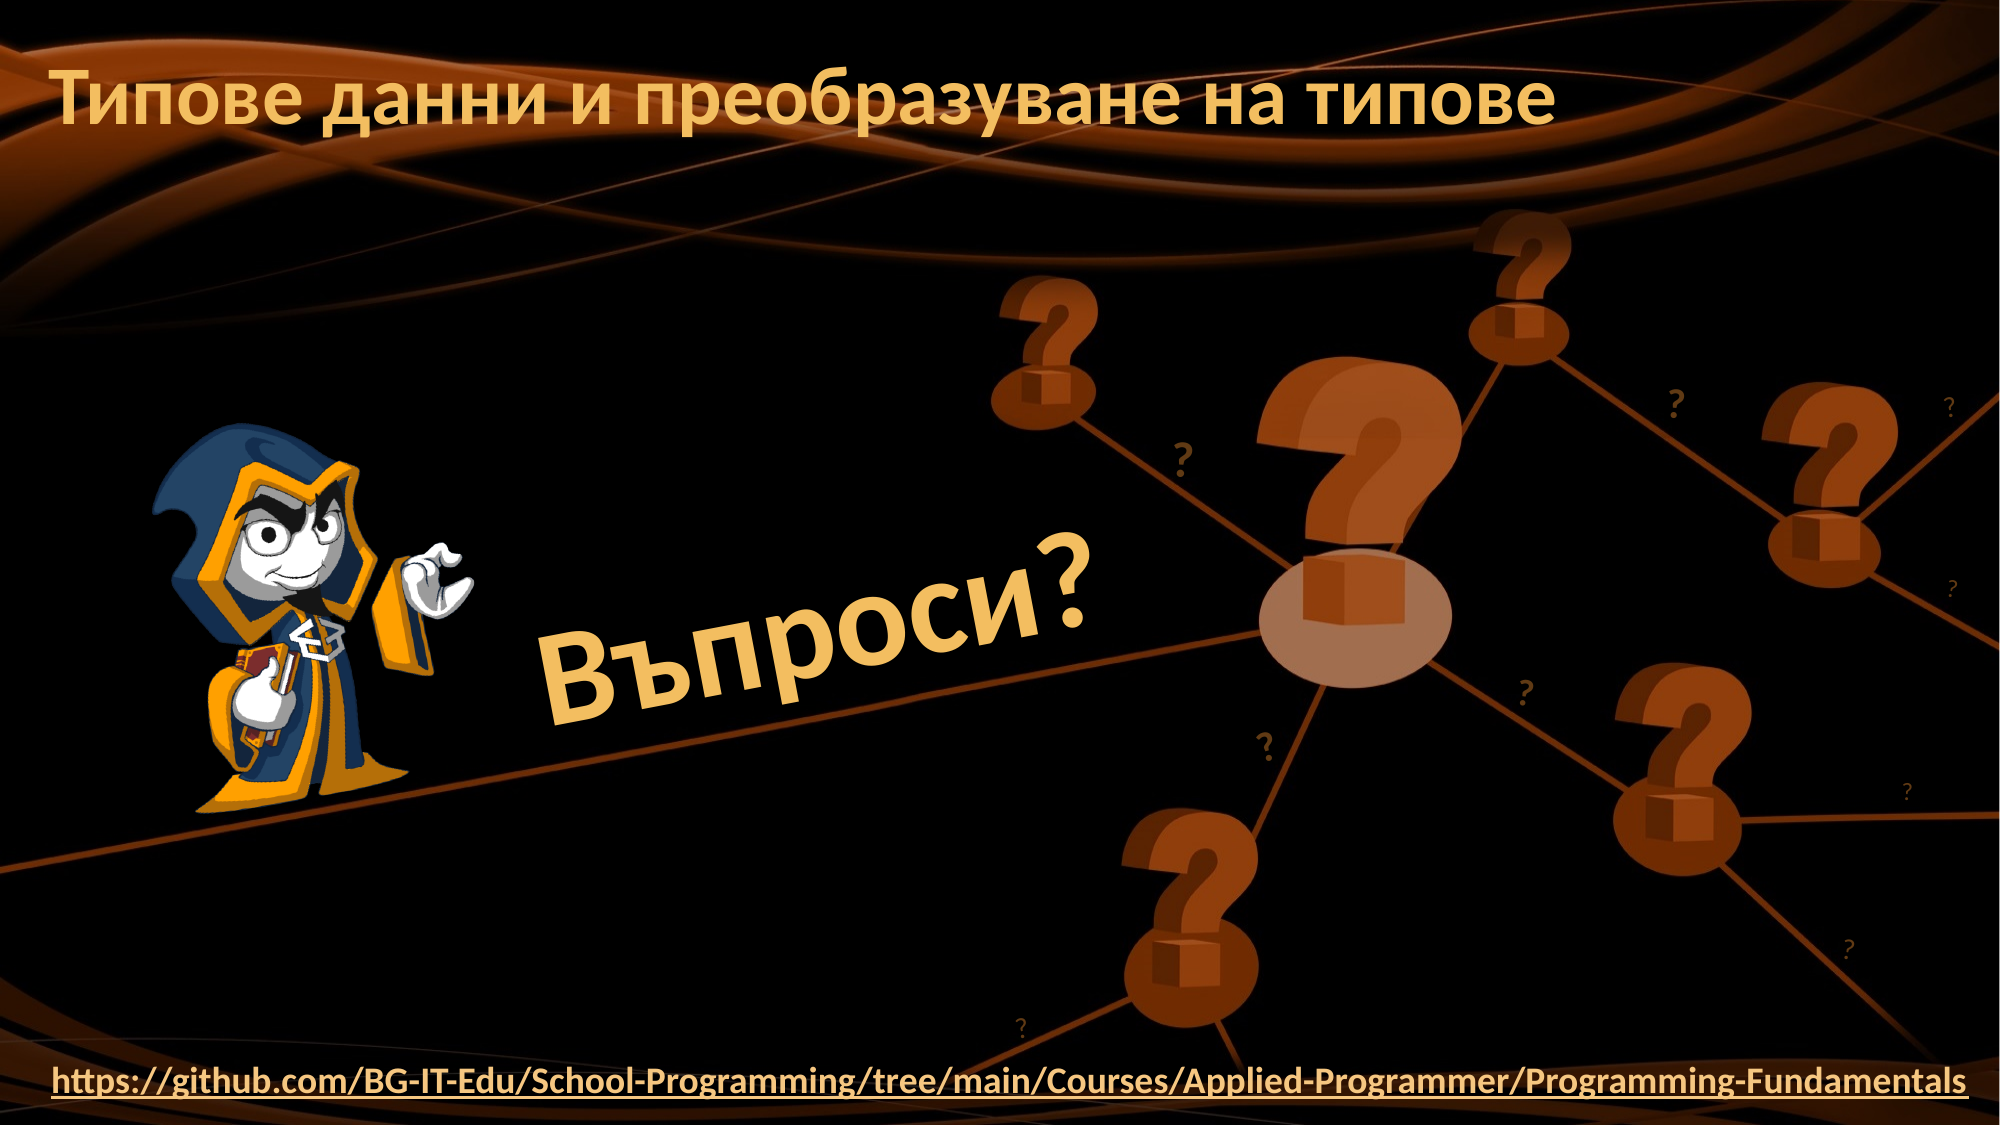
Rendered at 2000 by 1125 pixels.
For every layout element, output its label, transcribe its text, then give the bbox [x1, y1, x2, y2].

title Типове данни и преобразуване на типове [30, 6, 1971, 189]
text_box https://github.com/BG-IT-Edu/School-Programming/tree/main/Courses/Applied-Programmer/Programming-Fundamentals [45, 1050, 1995, 1107]
picture [0, 0, 2000, 1125]
